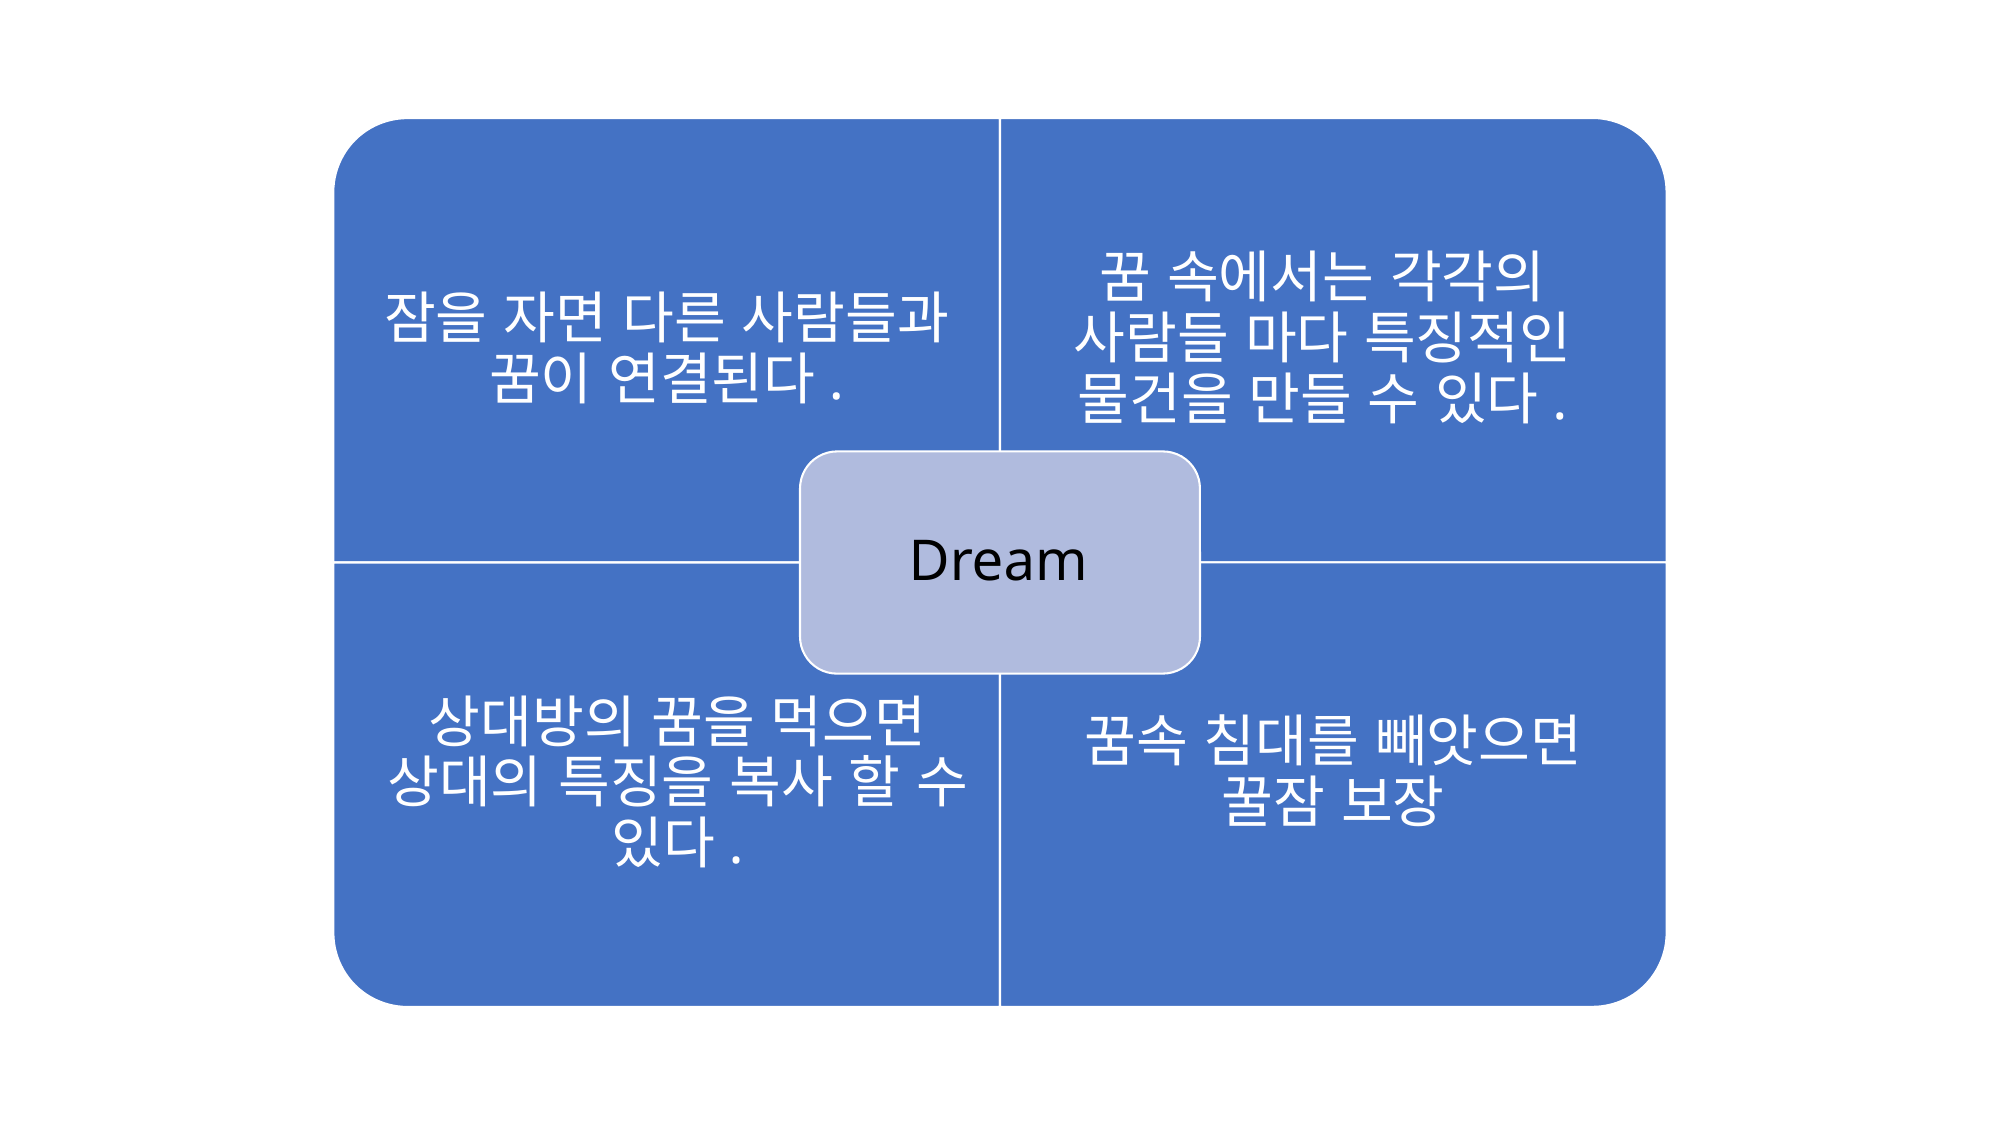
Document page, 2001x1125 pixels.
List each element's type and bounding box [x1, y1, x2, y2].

text_box [333, 117, 1667, 1007]
